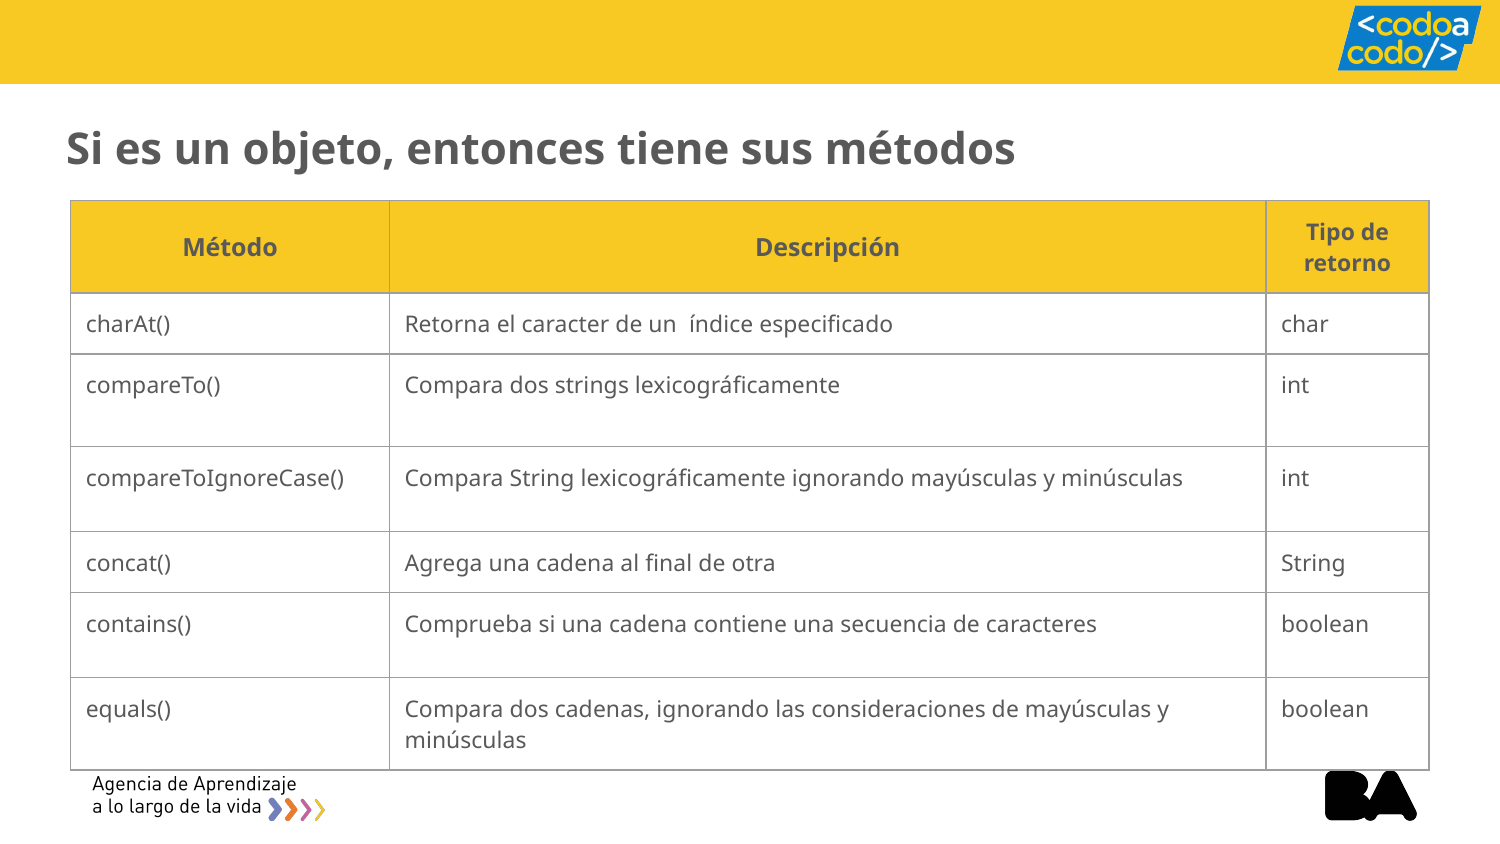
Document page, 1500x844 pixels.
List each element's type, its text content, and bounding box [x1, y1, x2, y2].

table_cell Compara String lexicográficamente ignorando mayúsculas y minúsculas [390, 447, 1265, 531]
table_cell concat() [71, 532, 389, 592]
picture [1325, 771, 1417, 821]
table_cell String [1267, 532, 1428, 592]
table_cell Retorna el caracter de un índice especificado [390, 294, 1265, 353]
picture [1337, 5, 1482, 71]
table_cell int [1267, 355, 1428, 446]
table_cell boolean [1267, 678, 1428, 769]
table_cell compareTo() [71, 355, 389, 446]
table_cell contains() [71, 593, 389, 677]
table_cell Comprueba si una cadena contiene una secuencia de caracteres [390, 593, 1265, 677]
table_cell Agrega una cadena al final de otra [390, 532, 1265, 592]
table_cell boolean [1267, 593, 1428, 677]
table_cell int [1267, 447, 1428, 531]
table_header Método [71, 201, 389, 292]
picture [70, 771, 344, 835]
table_cell equals() [71, 678, 389, 769]
title Si es un objeto, entonces tiene sus métodos [51, 98, 1446, 192]
table_cell Compara dos strings lexicográficamente [390, 355, 1265, 446]
table_cell charAt() [71, 294, 389, 353]
table_cell char [1267, 294, 1428, 353]
table_header Tipo de retorno [1267, 201, 1428, 292]
table_cell Compara dos cadenas, ignorando las consideraciones de mayúsculas y minúsculas [390, 678, 1265, 769]
table_header Descripción [390, 201, 1265, 292]
table_cell compareToIgnoreCase() [71, 447, 389, 531]
